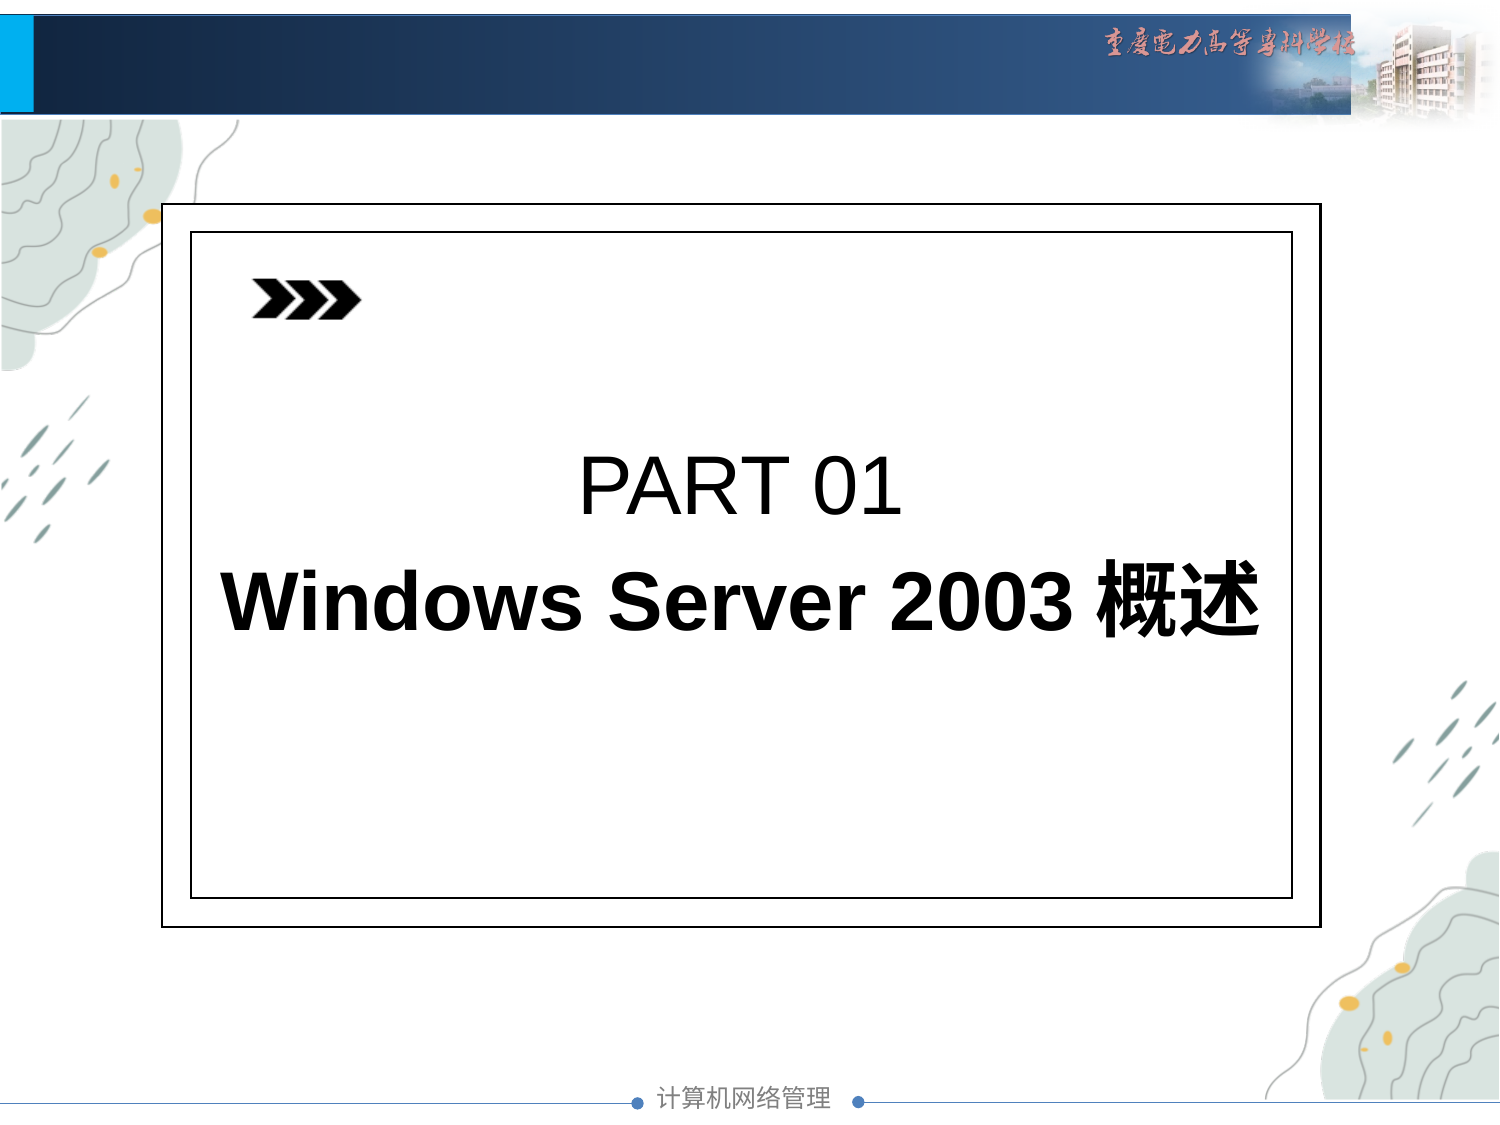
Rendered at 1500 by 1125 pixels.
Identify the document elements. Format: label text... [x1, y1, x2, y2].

text_box [246, 203, 1322, 658]
text_box [246, 231, 1293, 658]
picture [1256, 658, 1500, 1100]
text_box 服务器角色与功能 [1351, 56, 1441, 78]
picture [0, 119, 454, 566]
text_box [161, 566, 1256, 928]
text_box Windows Server 2003概述 [205, 539, 1277, 690]
text_box [190, 566, 1256, 899]
text_box PART 01 [562, 423, 920, 539]
slide_number [1351, 52, 1447, 82]
picture [1084, 15, 1374, 86]
text_box [1351, 46, 1455, 88]
text_box [1351, 49, 1451, 85]
